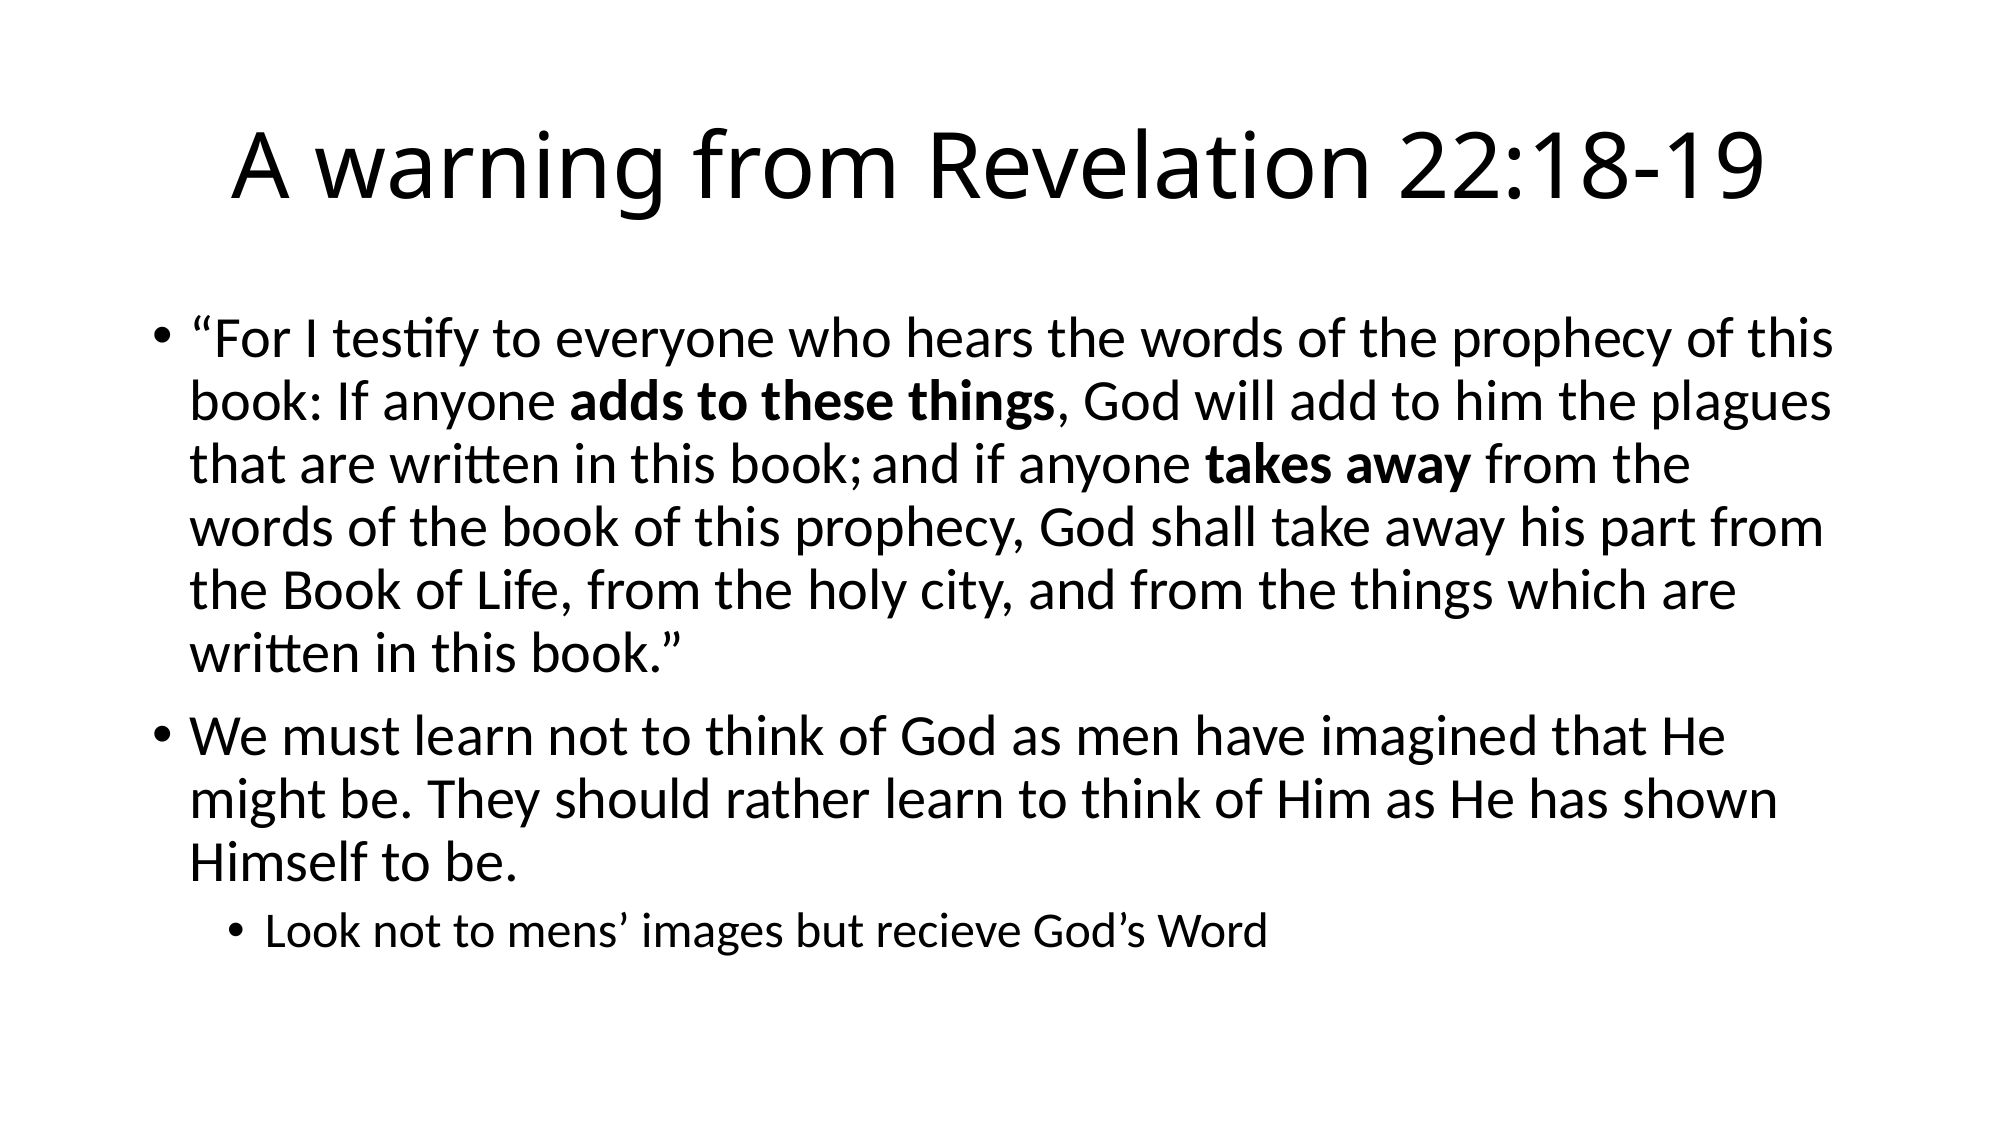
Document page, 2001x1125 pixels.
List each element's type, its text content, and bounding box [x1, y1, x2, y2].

title A warning from Revelation 22:18-19 [137, 59, 1863, 278]
list “For I testify to everyone who hears the words of the prophecy of this book: If anyone adds to these things, God will add to him the plagues that are written in this book; and if anyone takes away from the words of the book of this prophecy, God shall take away his part from the Book of Life, from the holy city, and from the things which are written in this book.” We must learn not to think of God as men have imagined that He might be. They should rather learn to think of Him as He has shown Himself to be. Look not to mens’ images but recieve God’s Word [137, 299, 1863, 1014]
